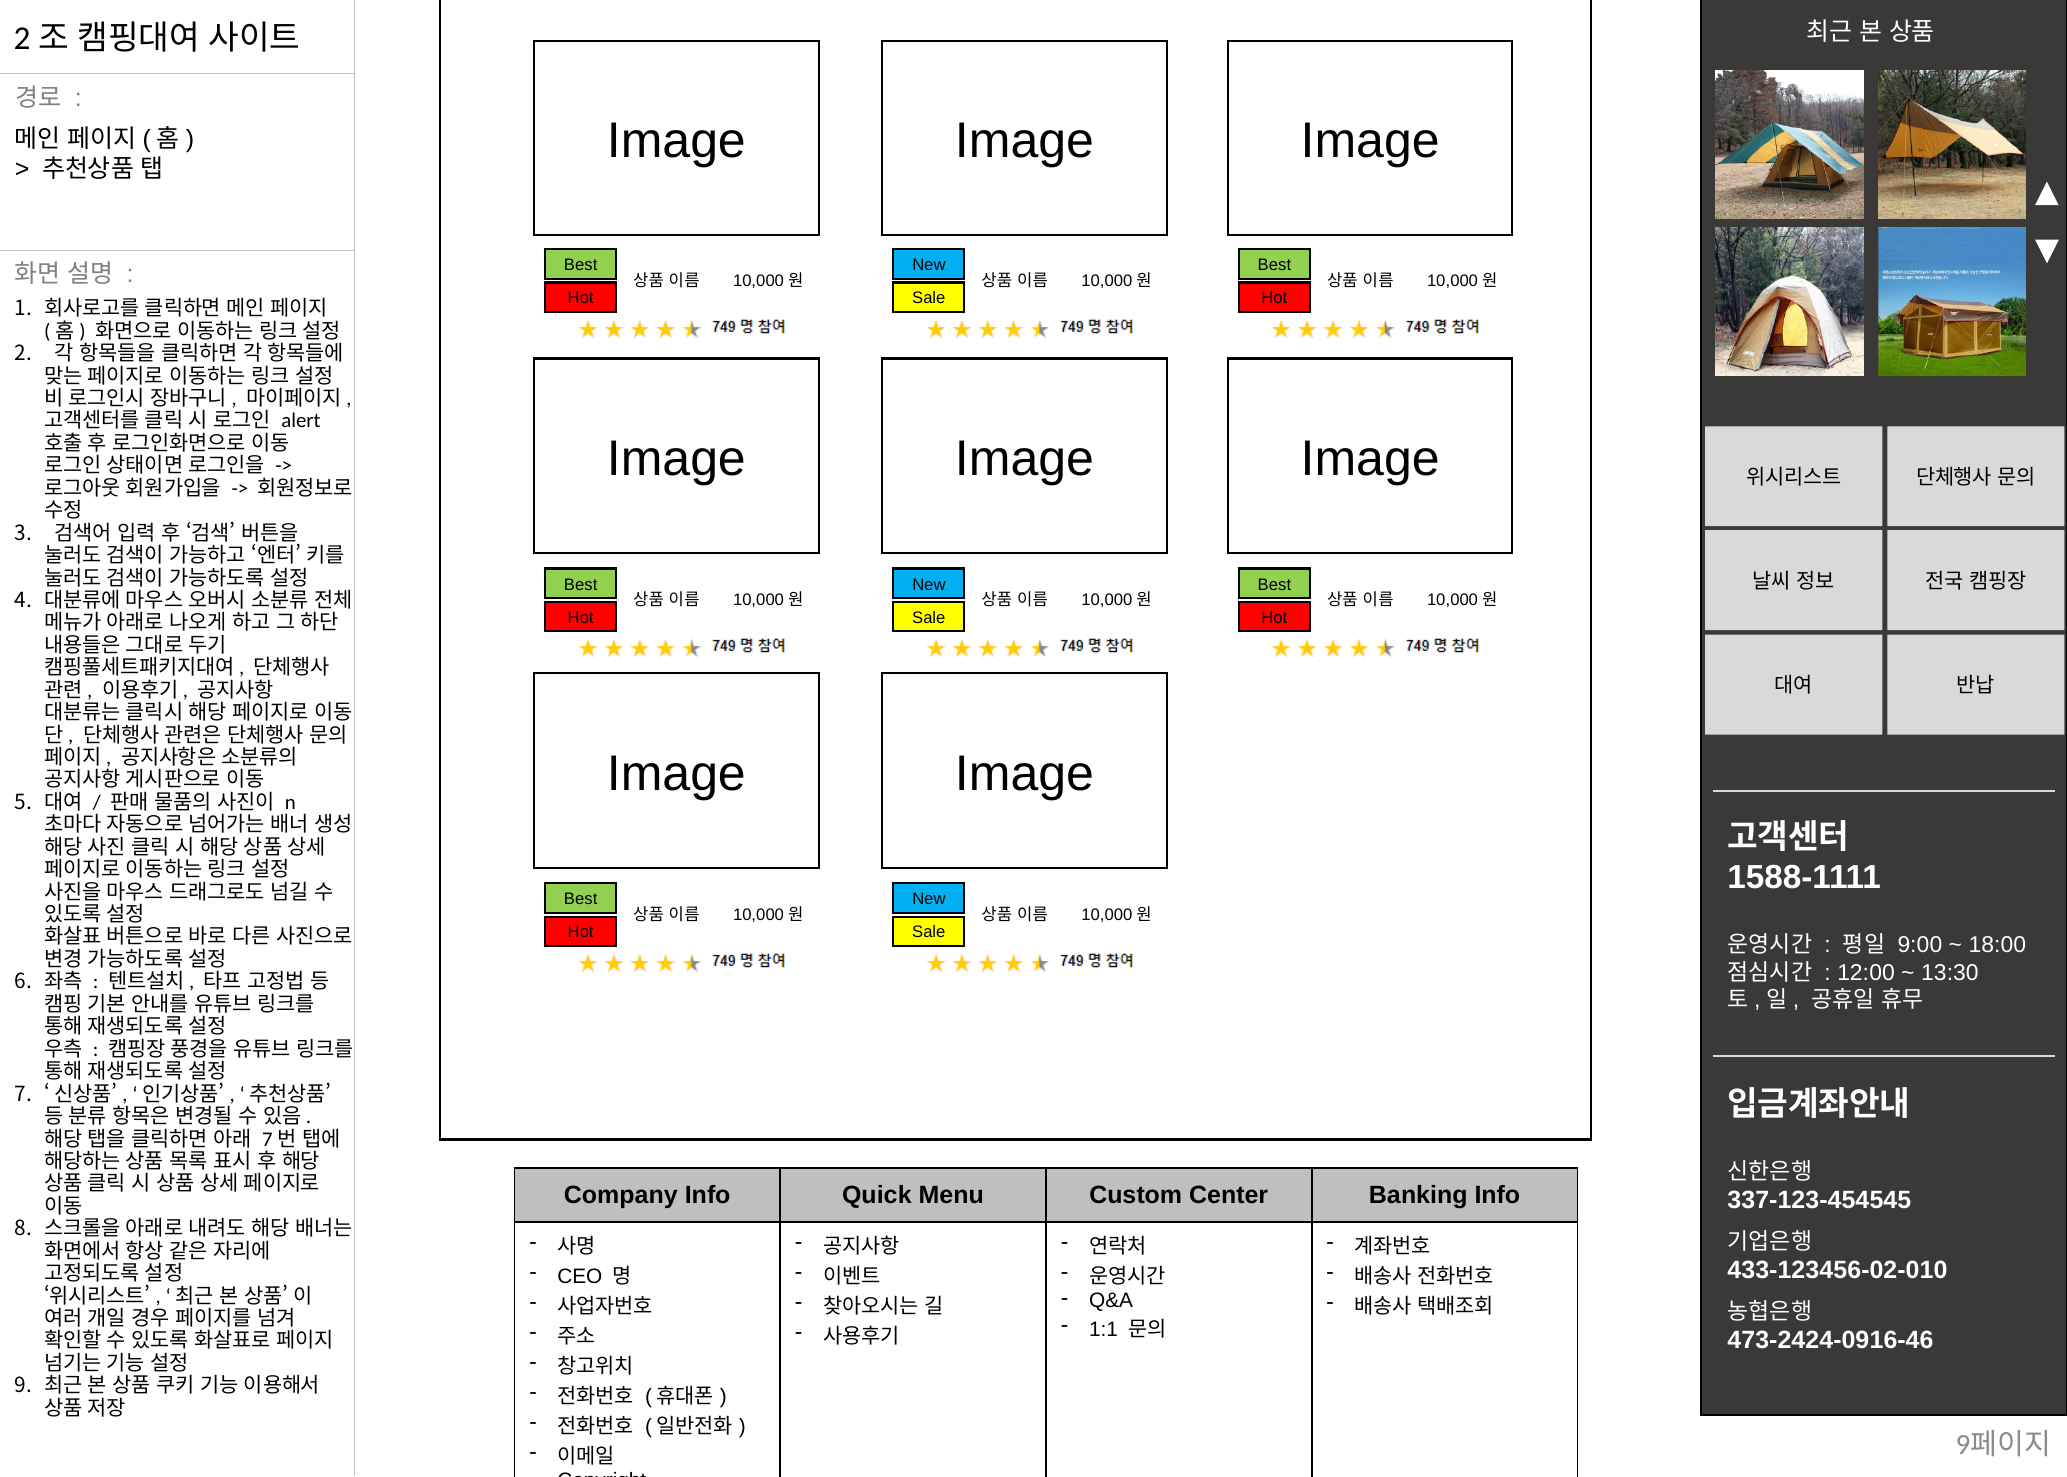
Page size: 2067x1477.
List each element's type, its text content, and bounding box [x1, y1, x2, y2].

list 회사로고를 클릭하면 메인 페이지(홈) 화면으로 이동하는 링크 설정 각 항목들을 클릭하면 각 항목들에 맞는 페이지로 이동하는 링크 설정 비 로그인시 장바구니, 마이페이지, 고객센터를 클릭 시 로그인 alert 호출 후 로그인화면으로 이동 로그인 상태이면 로그인을 -> 로그아웃 회원가입을 -> 회원정보로 수정 검색어 입력 후 ‘검색’ 버튼을 눌러도 검색이 가능하고 ‘엔터’ 키를 눌러도 검색이 가능하도록 설정 대분류에 마우스 오버시 소분류 전체 메뉴가 아래로 나오게 하고 그 하단 내용들은 그대로 두기 캠핑풀세트패키지대여, 단체행사 관련, 이용후기, 공지사항 대분류는 클릭시 해당 페이지로 이동 단, 단체행사 관련은 단체행사 문의 페이지, 공지사항은 소분류의 공지사항 게시판으로 이동 대여 / 판매 물품의 사진이 n초마다 자동으로 넘어가는 배너 생성 해당 사진 클릭 시 해당 상품 상세 페이지로 이동하는 링크 설정 사진을 마우스 드래그로도 넘길 수 있도록 설정 화살표 버튼으로 바로 다른 사진으로 변경 가능하도록 설정 좌측 : 텐트설치, 타프 고정법 등 캠핑 기본 안내를 유튜브 링크를 통해 재생되도록 설정 우측 : 캠핑장 풍경을 유튜브 링크를 통해 재생되도록 설정 ‘신상품’, ‘인기상품’, ‘추천상품’ 등 분류 항목은 변경될 수 있음. 해당 탭을 클릭하면 아래 7번 탭에 해당하는 상품 목록 표시 후 해당 상품 클릭 시 상품 상세 페이지로 이동 스크롤을 아래로 내려도 해당 배너는 화면에서 항상 같은 자리에 고정되도록 설정 ‘위시리스트’, ‘최근 본 상품’ 이 여러 개일 경우 페이지를 넘겨 확인할 수 있도록 화살표로 페이지 넘기는 기능 설정 최근 본 상품 쿠키 기능 이용해서 상품 저장 [0, 290, 369, 1367]
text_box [439, 0, 1592, 1140]
text_box 메인 페이지(홈) > 추천상품 탭 [0, 115, 286, 190]
picture [1878, 70, 2026, 219]
picture [1715, 70, 1864, 219]
picture [1715, 227, 1864, 376]
picture [1878, 227, 2026, 376]
